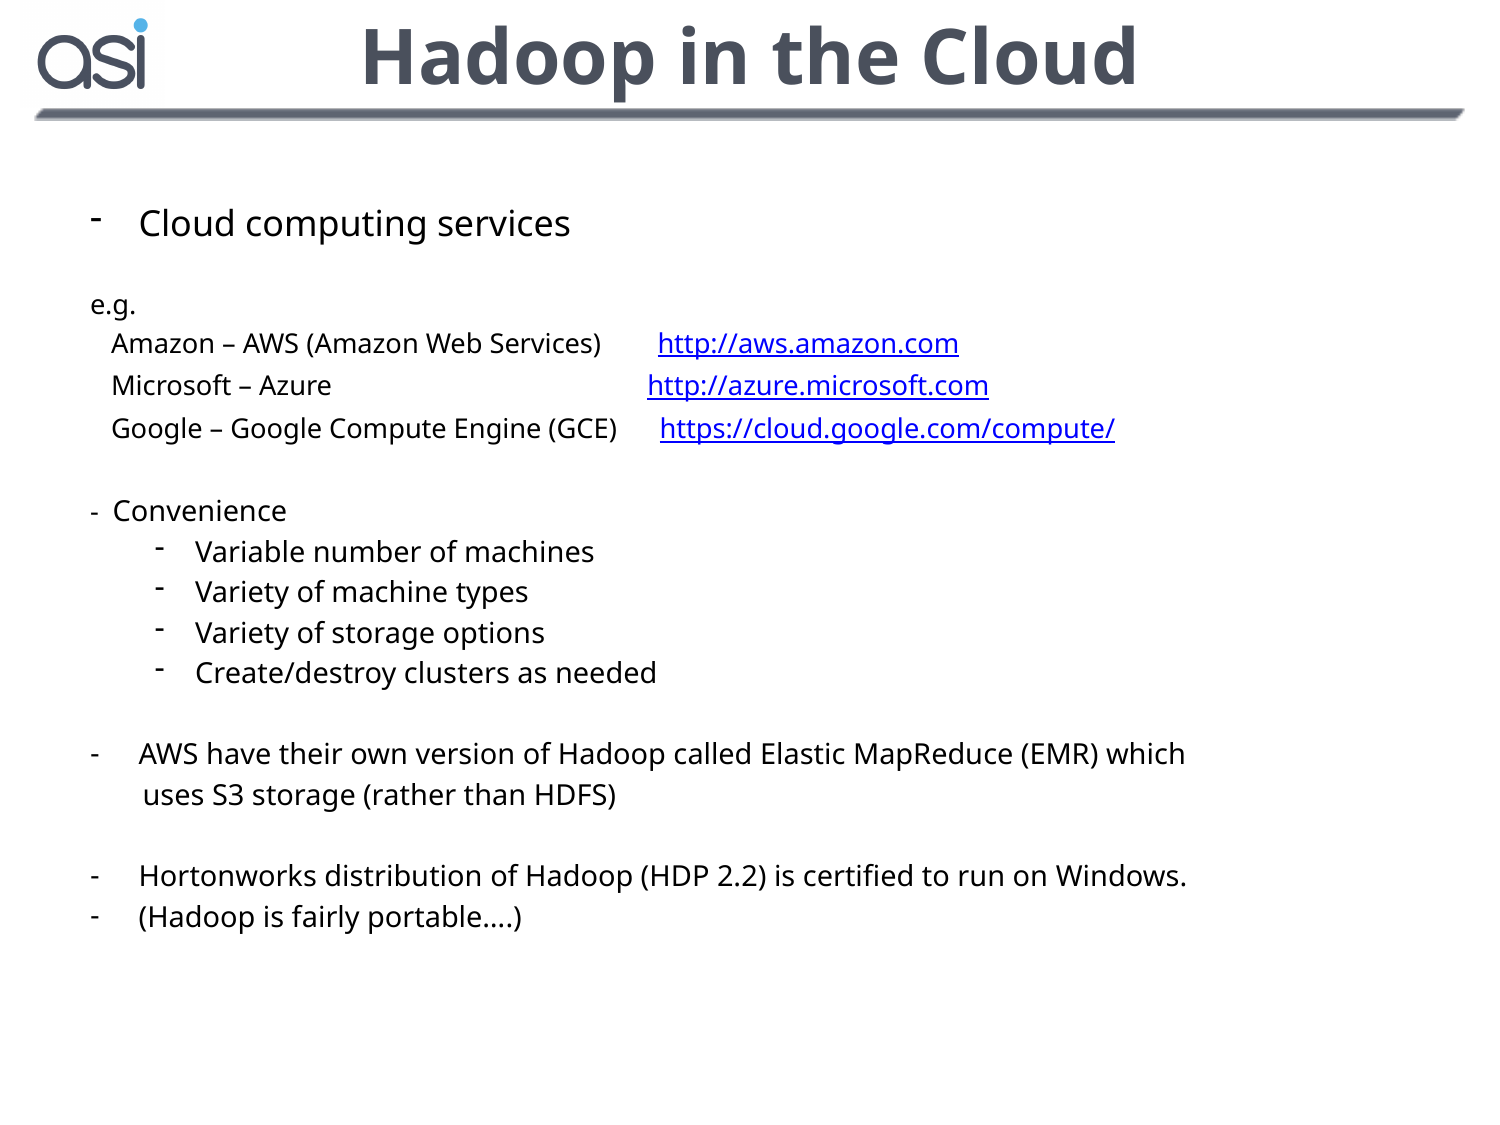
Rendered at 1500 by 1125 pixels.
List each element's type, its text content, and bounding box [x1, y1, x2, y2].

picture [20, 0, 1467, 121]
title Hadoop in the Cloud [33, 0, 1467, 108]
list Cloud computing services e.g. Amazon – AWS (Amazon Web Services) http://aws.amazon.com Microsoft – Azure http://azure.microsoft.com Google – Google Compute Engine (GCE) https://cloud.google.com/compute/ - Convenience Variable number of machines Variety of machine types Variety of storage options Create/destroy clusters as needed AWS have their own version of Hadoop called Elastic MapReduce (EMR) which uses S3 storage (rather than HDFS) Hortonworks distribution of Hadoop (HDP 2.2) is certified to run on Windows. (Hadoop is fairly portable….) [75, 193, 1425, 951]
